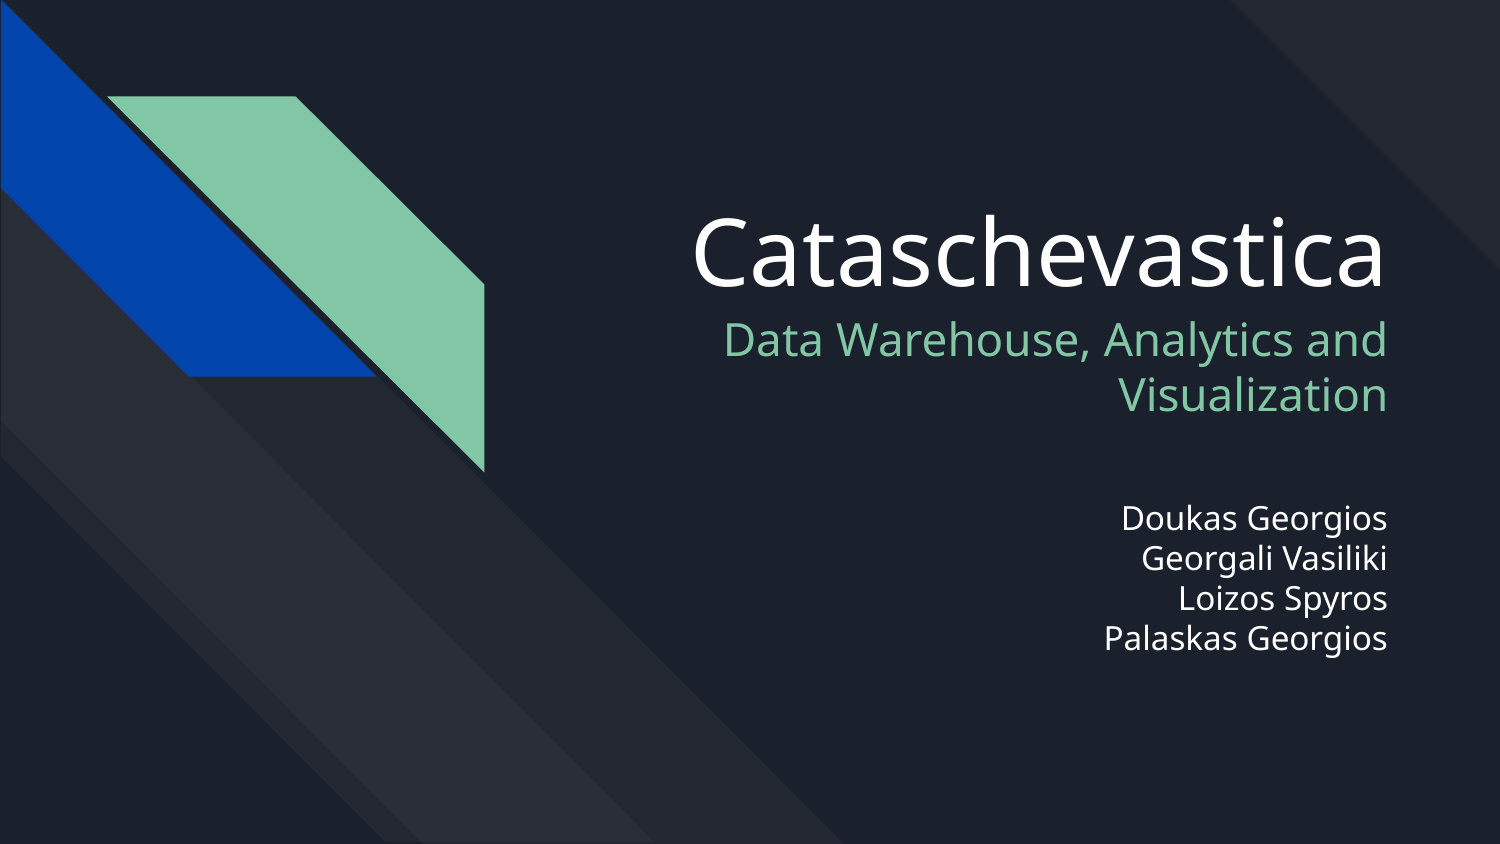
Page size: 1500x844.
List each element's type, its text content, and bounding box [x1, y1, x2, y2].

subtitle Doukas Georgios Georgali Vasiliki Loizos Spyros Palaskas Georgios [833, 482, 1404, 727]
title Cataschevastica [580, 177, 1404, 319]
text_box Data Warehouse, Analytics and Visualization [630, 303, 1404, 428]
